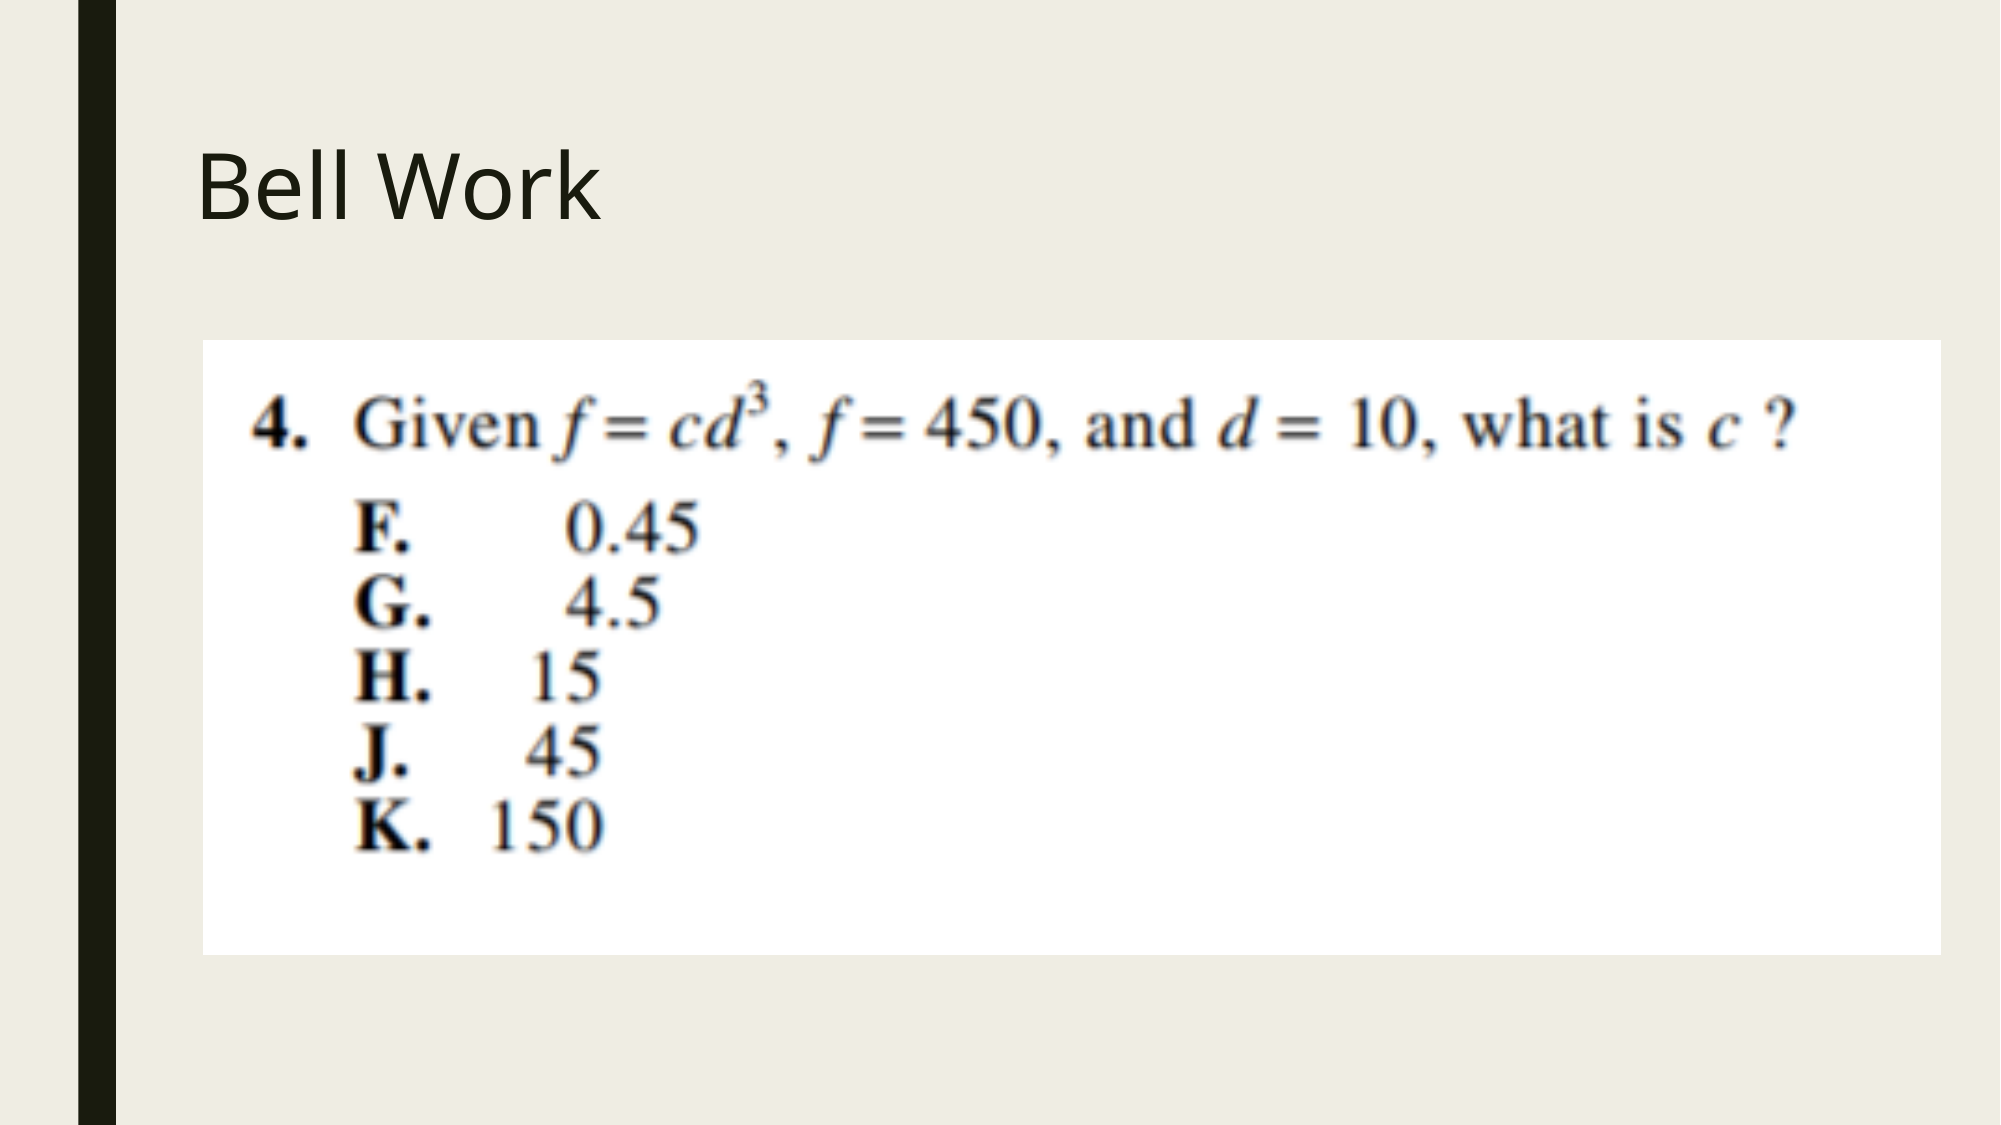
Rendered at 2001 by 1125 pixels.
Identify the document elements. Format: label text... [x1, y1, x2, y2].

title Bell Work [179, 134, 1755, 248]
picture [203, 340, 1941, 955]
